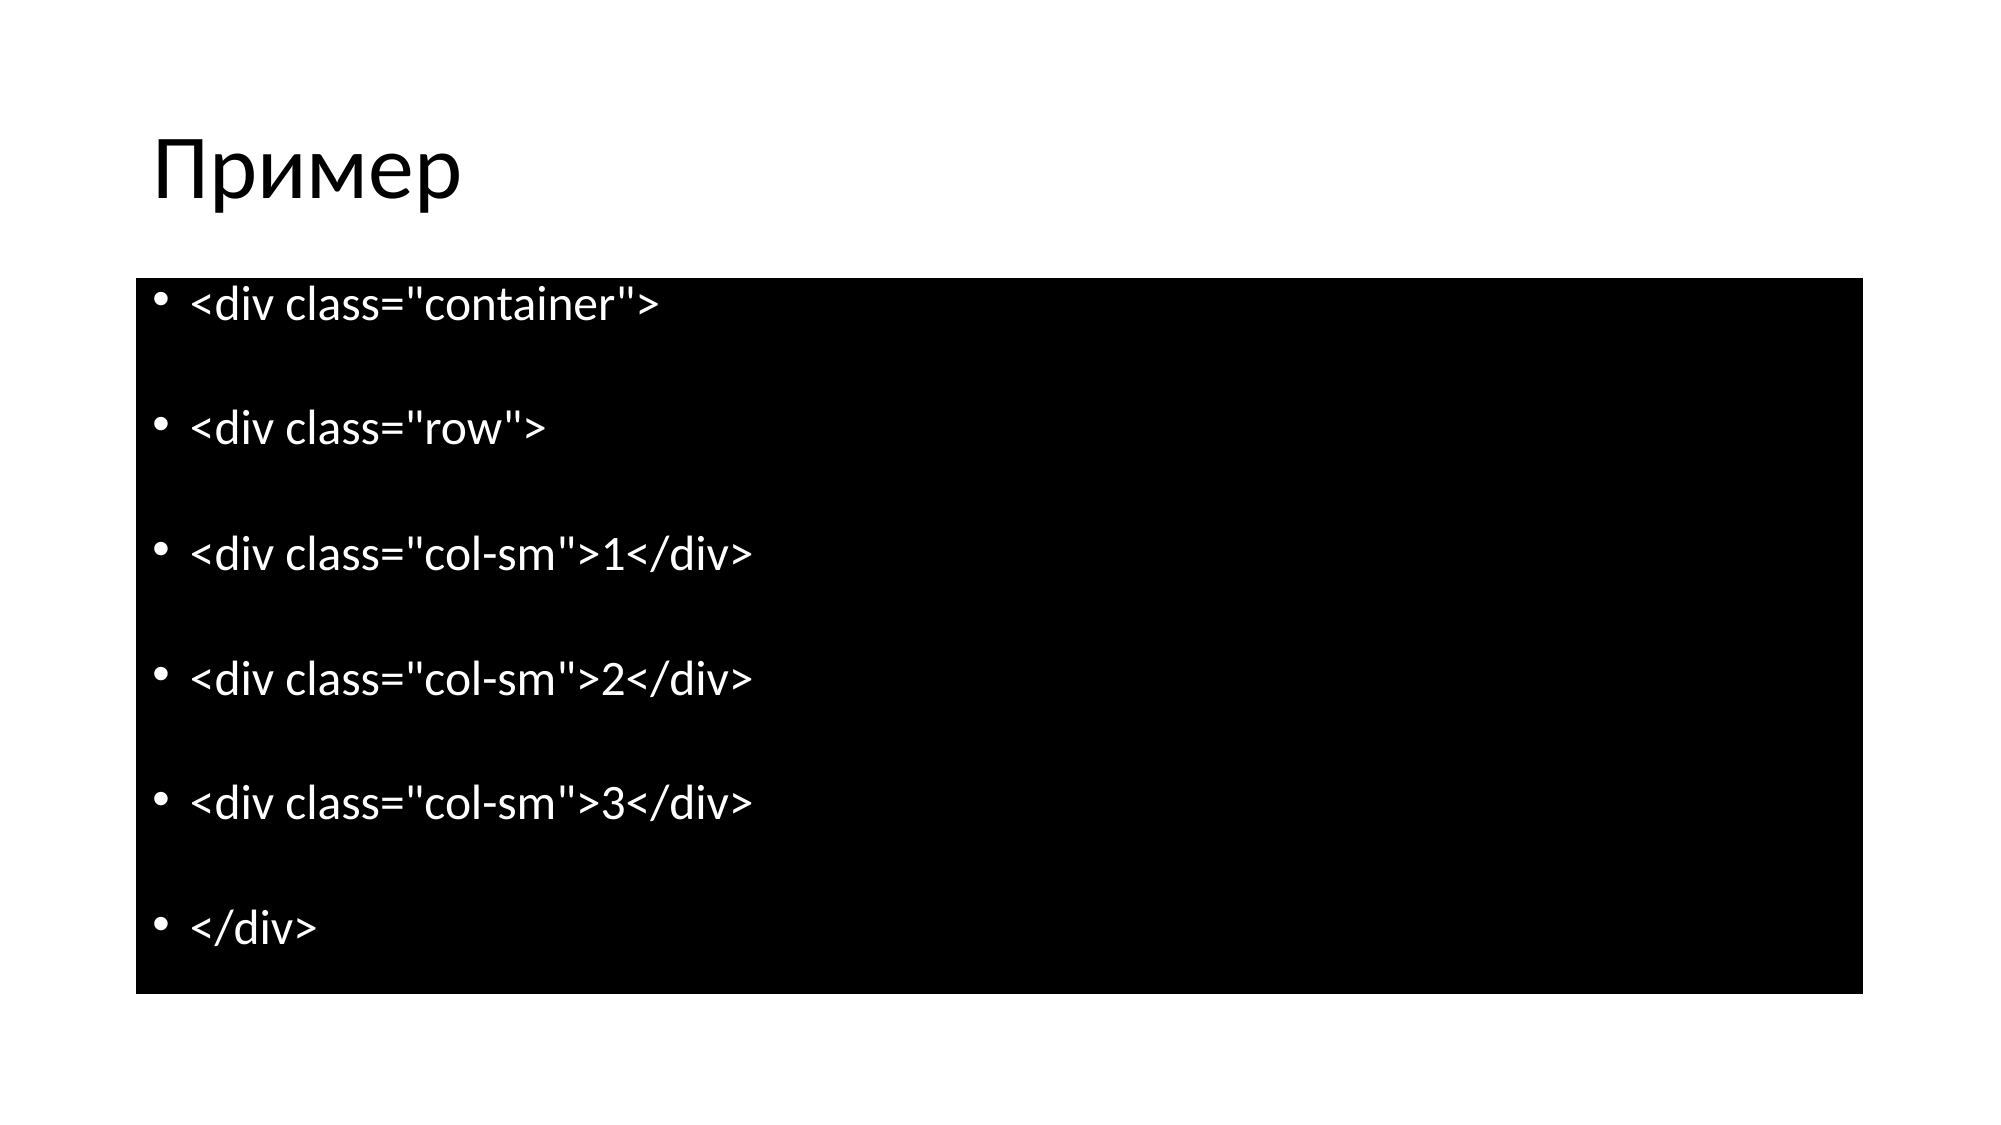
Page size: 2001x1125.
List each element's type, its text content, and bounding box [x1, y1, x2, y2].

list <div class="container"> <div class="row"> <div class="col-sm">1</div> <div class="col-sm">2</div> <div class="col-sm">3</div> </div> [137, 279, 1863, 993]
title Пример [137, 59, 1863, 278]
